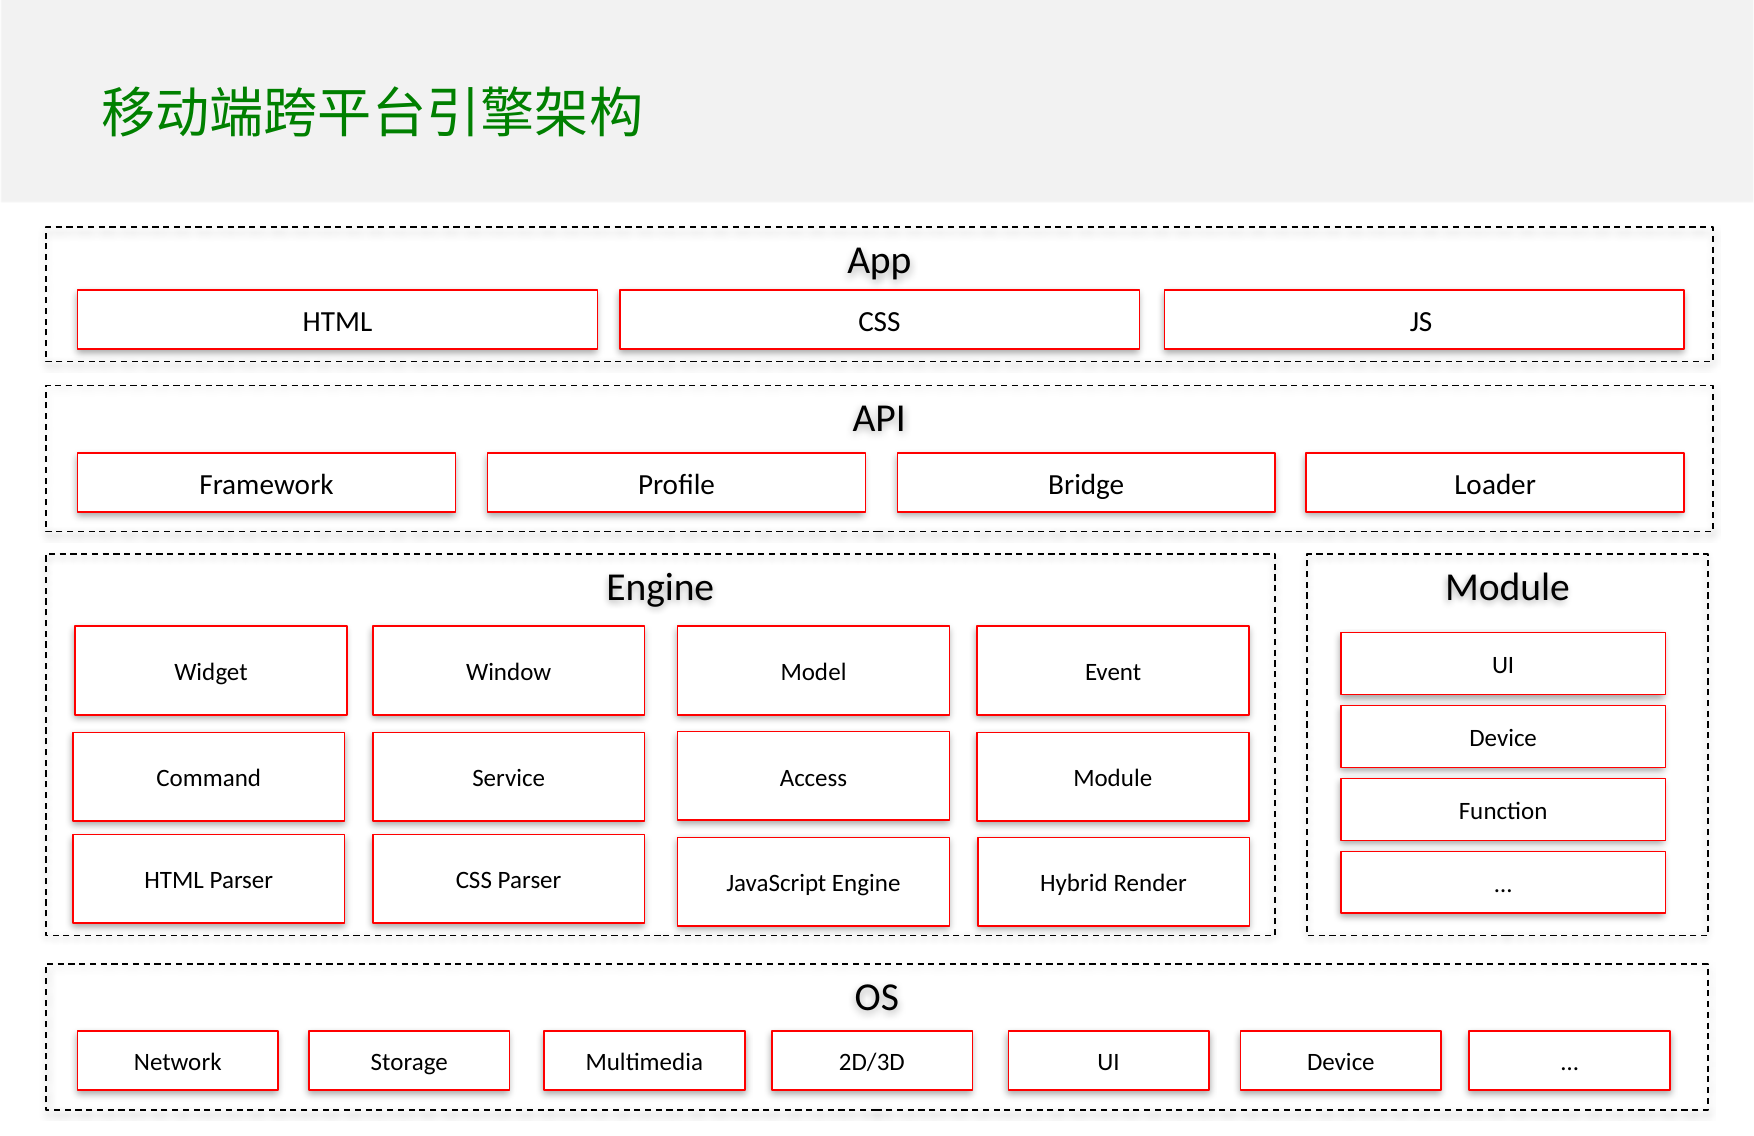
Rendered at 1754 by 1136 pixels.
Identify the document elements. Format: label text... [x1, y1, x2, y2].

text_box UI [1340, 632, 1666, 695]
picture [0, 0, 1754, 1136]
text_box … [1340, 851, 1666, 914]
text_box Event [976, 625, 1250, 716]
text_box Loader [1305, 452, 1685, 513]
text_box … [1468, 1030, 1671, 1091]
text_box Network [77, 1030, 279, 1091]
text_box JavaScript Engine [677, 837, 950, 927]
text_box Module [1306, 553, 1709, 936]
text_box Access [677, 731, 950, 821]
text_box CSS [619, 289, 1140, 350]
text_box Command [72, 732, 345, 822]
text_box Multimedia [543, 1030, 746, 1091]
text_box OS [45, 963, 1709, 1111]
text_box API [45, 385, 1714, 532]
text_box Framework [77, 452, 456, 513]
text_box Device [1340, 705, 1666, 768]
text_box Service [372, 732, 645, 822]
text_box Profile [487, 452, 866, 513]
text_box Widget [74, 625, 348, 716]
text_box HTML [77, 289, 598, 350]
text_box CSS Parser [372, 834, 645, 924]
text_box Bridge [897, 452, 1276, 513]
text_box Function [1340, 778, 1666, 841]
text_box Hybrid Render [977, 837, 1250, 927]
text_box Module [976, 732, 1250, 822]
title 移动端跨平台引擎架构 [84, 37, 1663, 184]
text_box Storage [308, 1030, 510, 1091]
text_box UI [1008, 1030, 1210, 1091]
text_box Model [677, 625, 950, 716]
text_box Window [372, 625, 645, 716]
text_box JS [1164, 289, 1685, 350]
text_box Device [1240, 1030, 1442, 1091]
text_box HTML Parser [72, 834, 345, 924]
text_box 2D/3D [771, 1030, 973, 1091]
text_box Engine [45, 553, 1276, 936]
text_box App [45, 226, 1714, 362]
